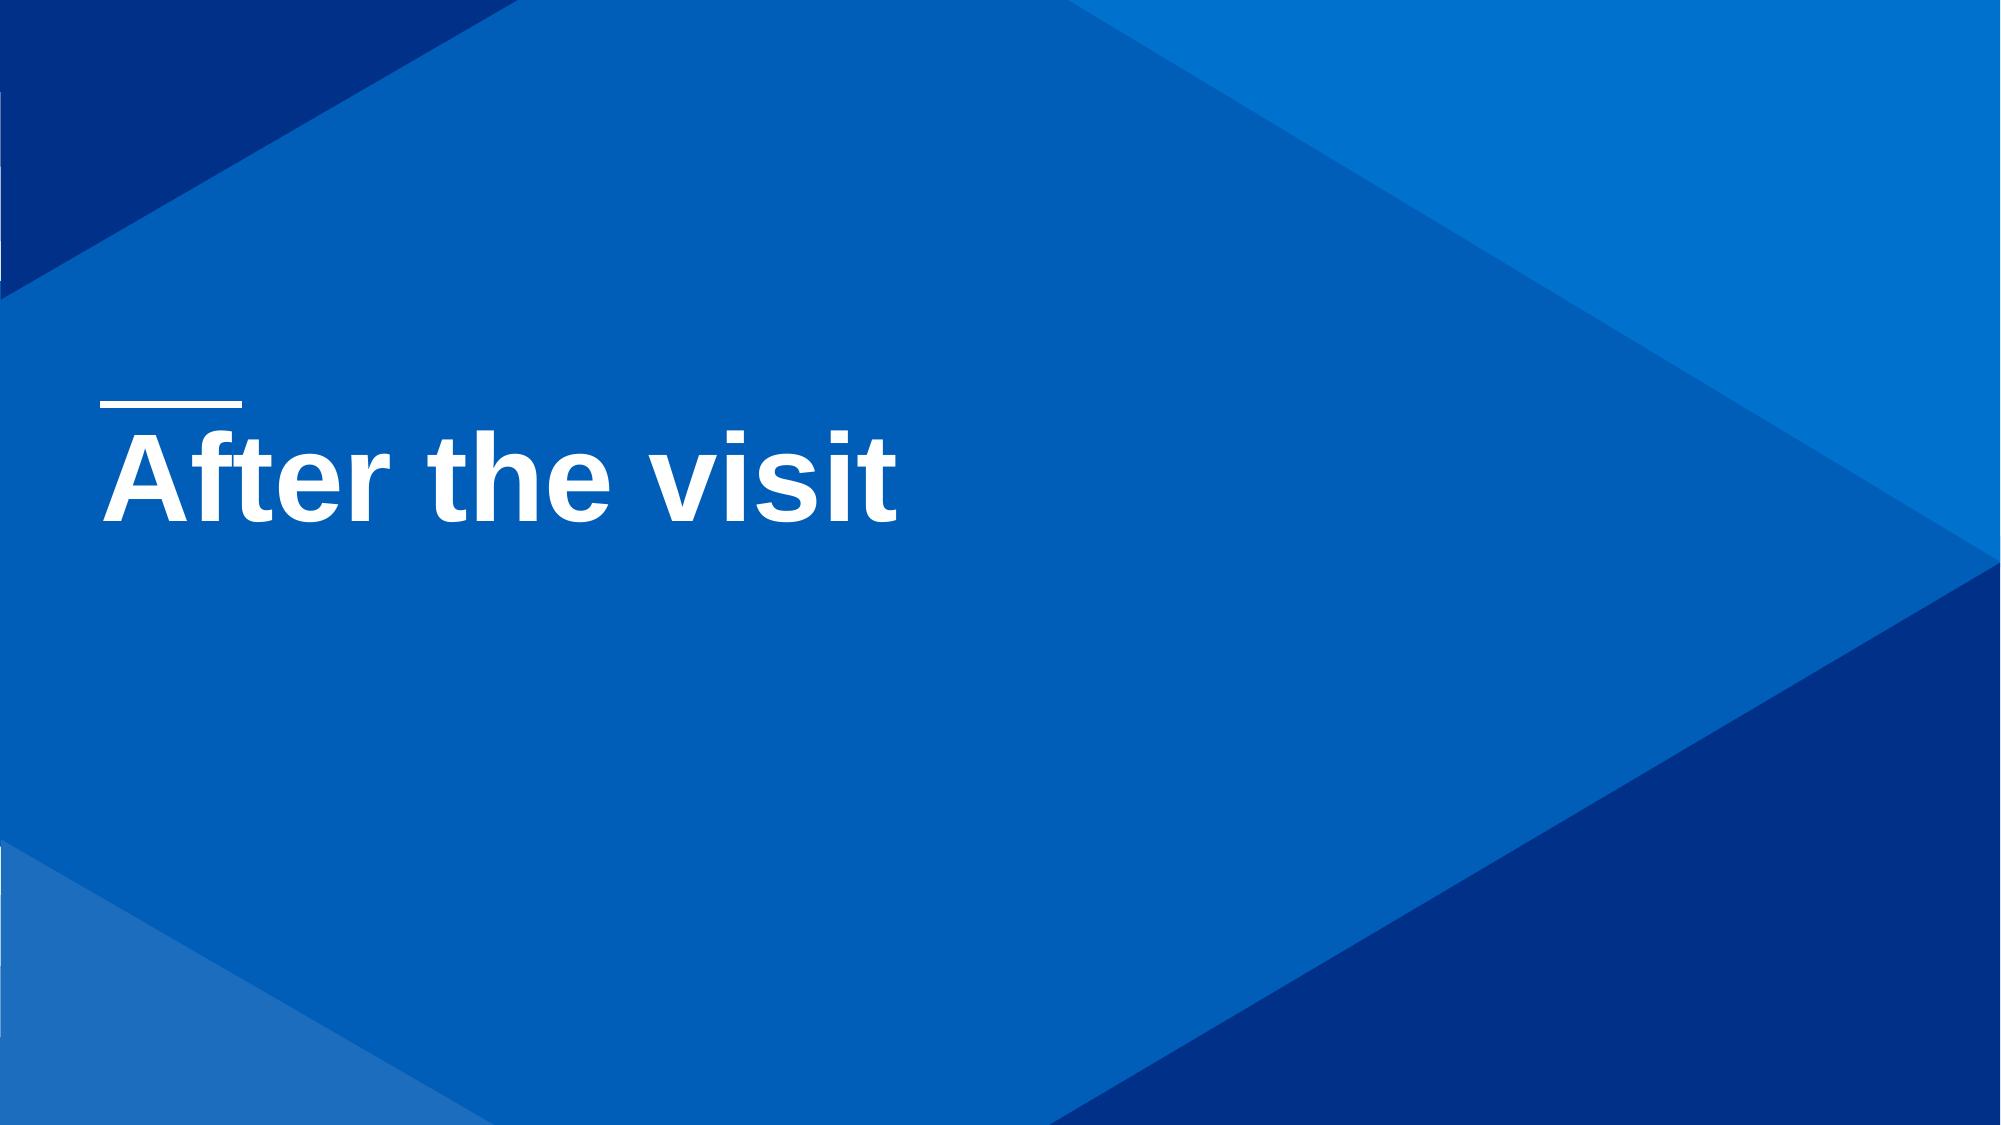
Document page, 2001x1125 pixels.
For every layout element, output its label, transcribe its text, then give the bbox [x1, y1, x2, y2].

list After the visit [100, 413, 1803, 572]
